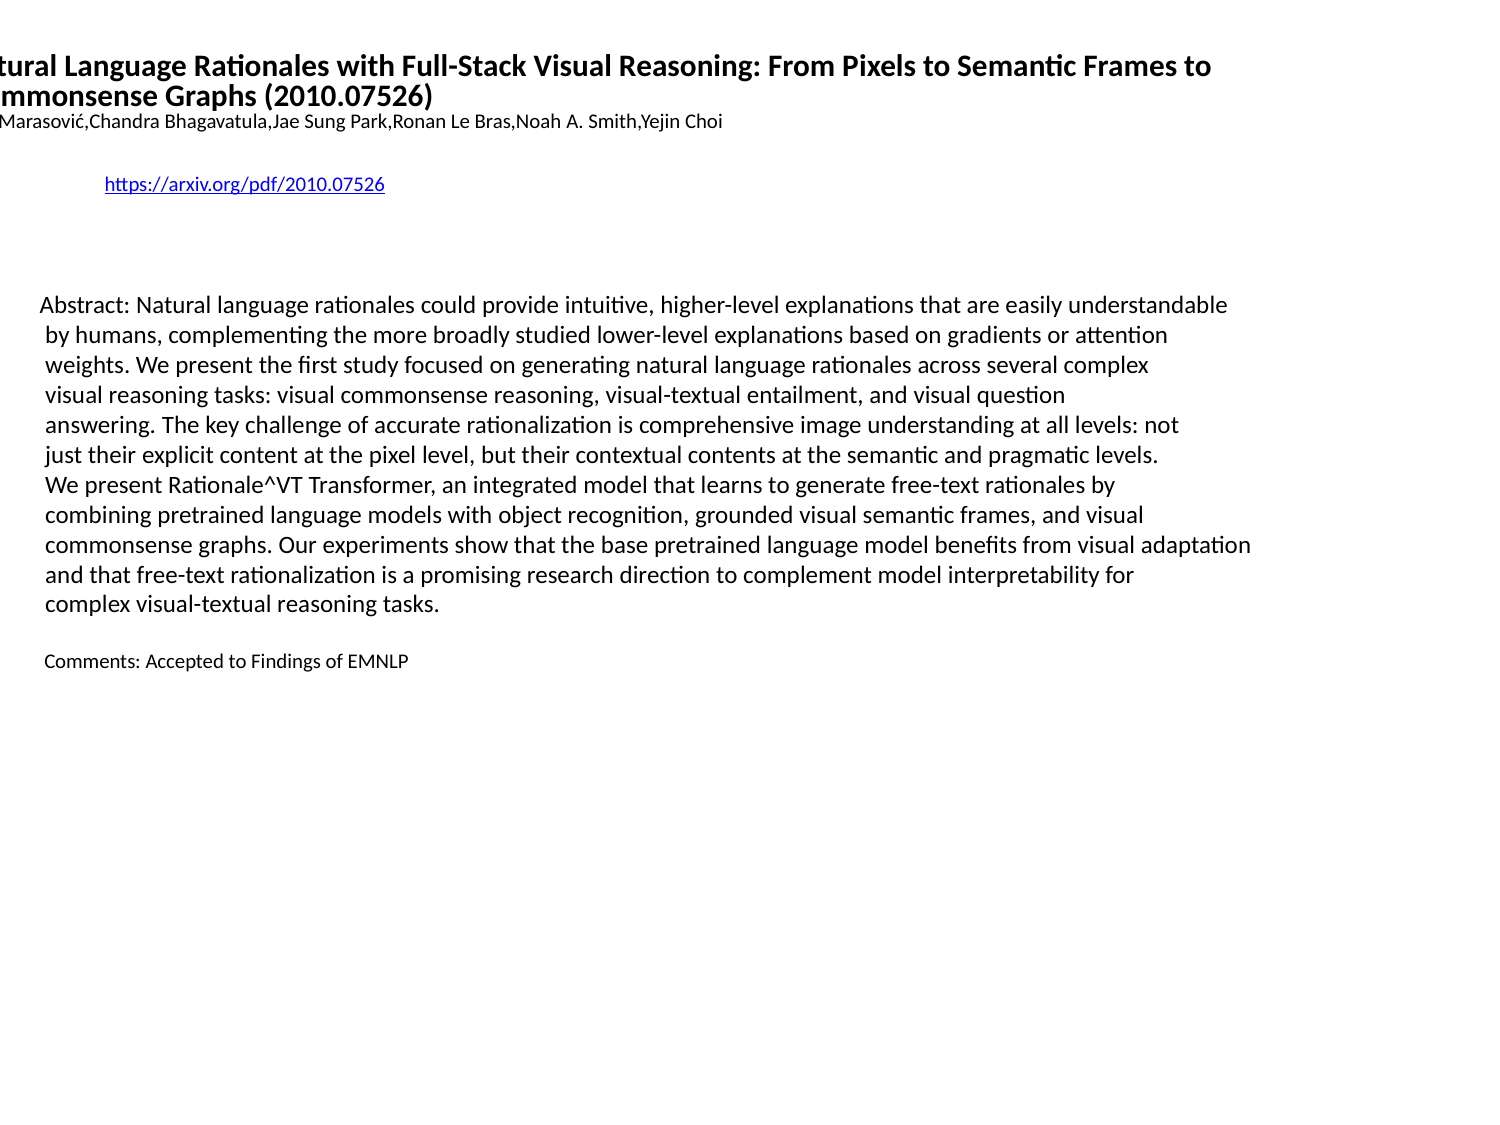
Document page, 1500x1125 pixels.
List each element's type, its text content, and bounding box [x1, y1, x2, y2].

text_box Natural Language Rationales with Full-Stack Visual Reasoning: From Pixels to Semantic Frames to Commonsense Graphs (2010.07526) Ana Marasović,Chandra Bhagavatula,Jae Sung Park,Ronan Le Bras,Noah A. Smith,Yejin Choi [0, 0, 1236, 140]
text_box https://arxiv.org/pdf/2010.07526 [89, 118, 401, 203]
text_box Abstract: Natural language rationales could provide intuitive, higher-level explanations that are easily understandable by humans, complementing the more broadly studied lower-level explanations based on gradients or attention weights. We present the first study focused on generating natural language rationales across several complex visual reasoning tasks: visual commonsense reasoning, visual-textual entailment, and visual question answering. The key challenge of accurate rationalization is comprehensive image understanding at all levels: not just their explicit content at the pixel level, but their contextual contents at the semantic and pragmatic levels. We present Rationale^VT Transformer, an integrated model that learns to generate free-text rationales by combining pretrained language models with object recognition, grounded visual semantic frames, and visual commonsense graphs. Our experiments show that the base pretrained language model benefits from visual adaptation and that free-text rationalization is a promising research direction to complement model interpretability for complex visual-textual reasoning tasks. Comments: Accepted to Findings of EMNLP [24, 236, 1275, 681]
